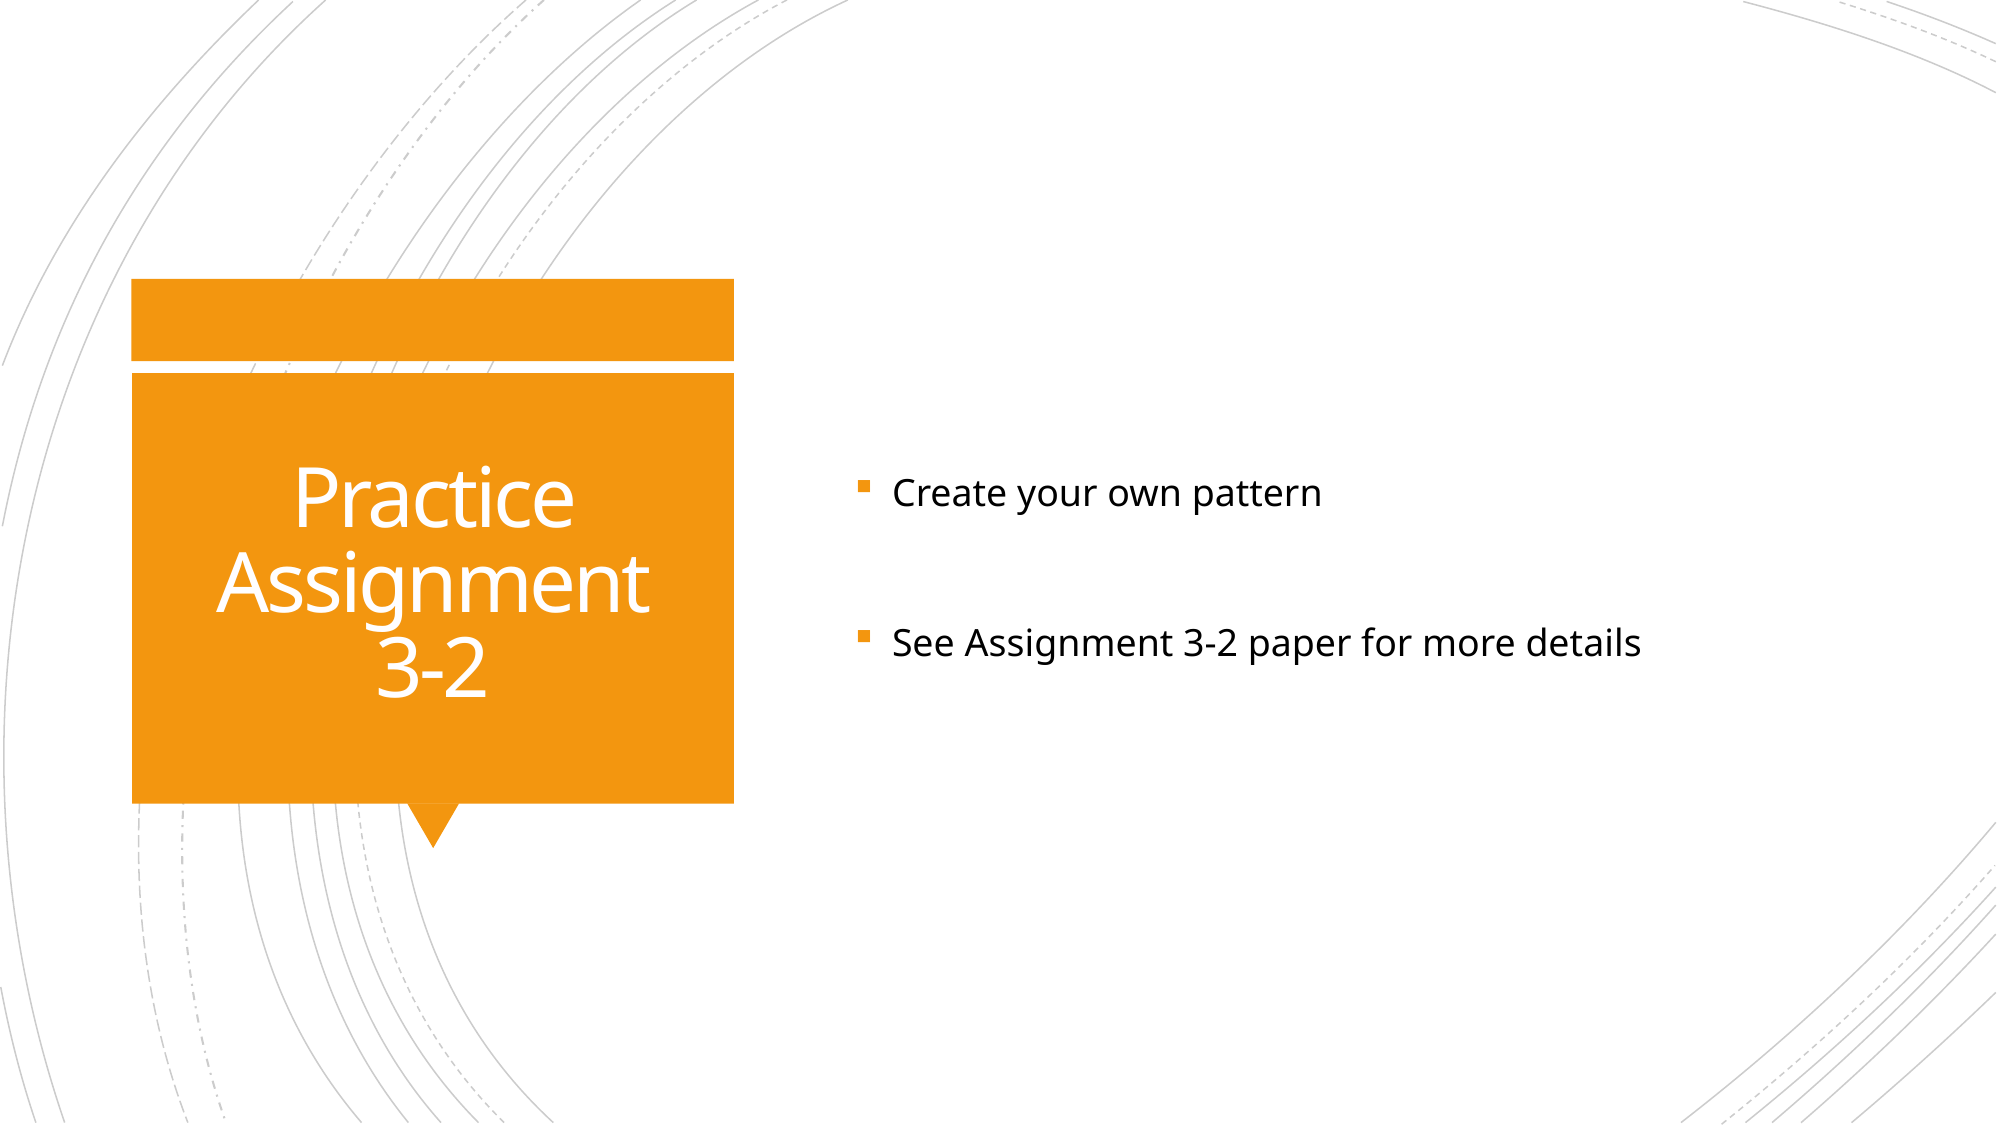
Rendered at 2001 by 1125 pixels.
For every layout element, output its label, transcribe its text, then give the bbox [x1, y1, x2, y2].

title Practice Assignment 3-2 [145, 385, 720, 789]
list Create your own pattern See Assignment 3-2 paper for more details [839, 131, 1871, 993]
